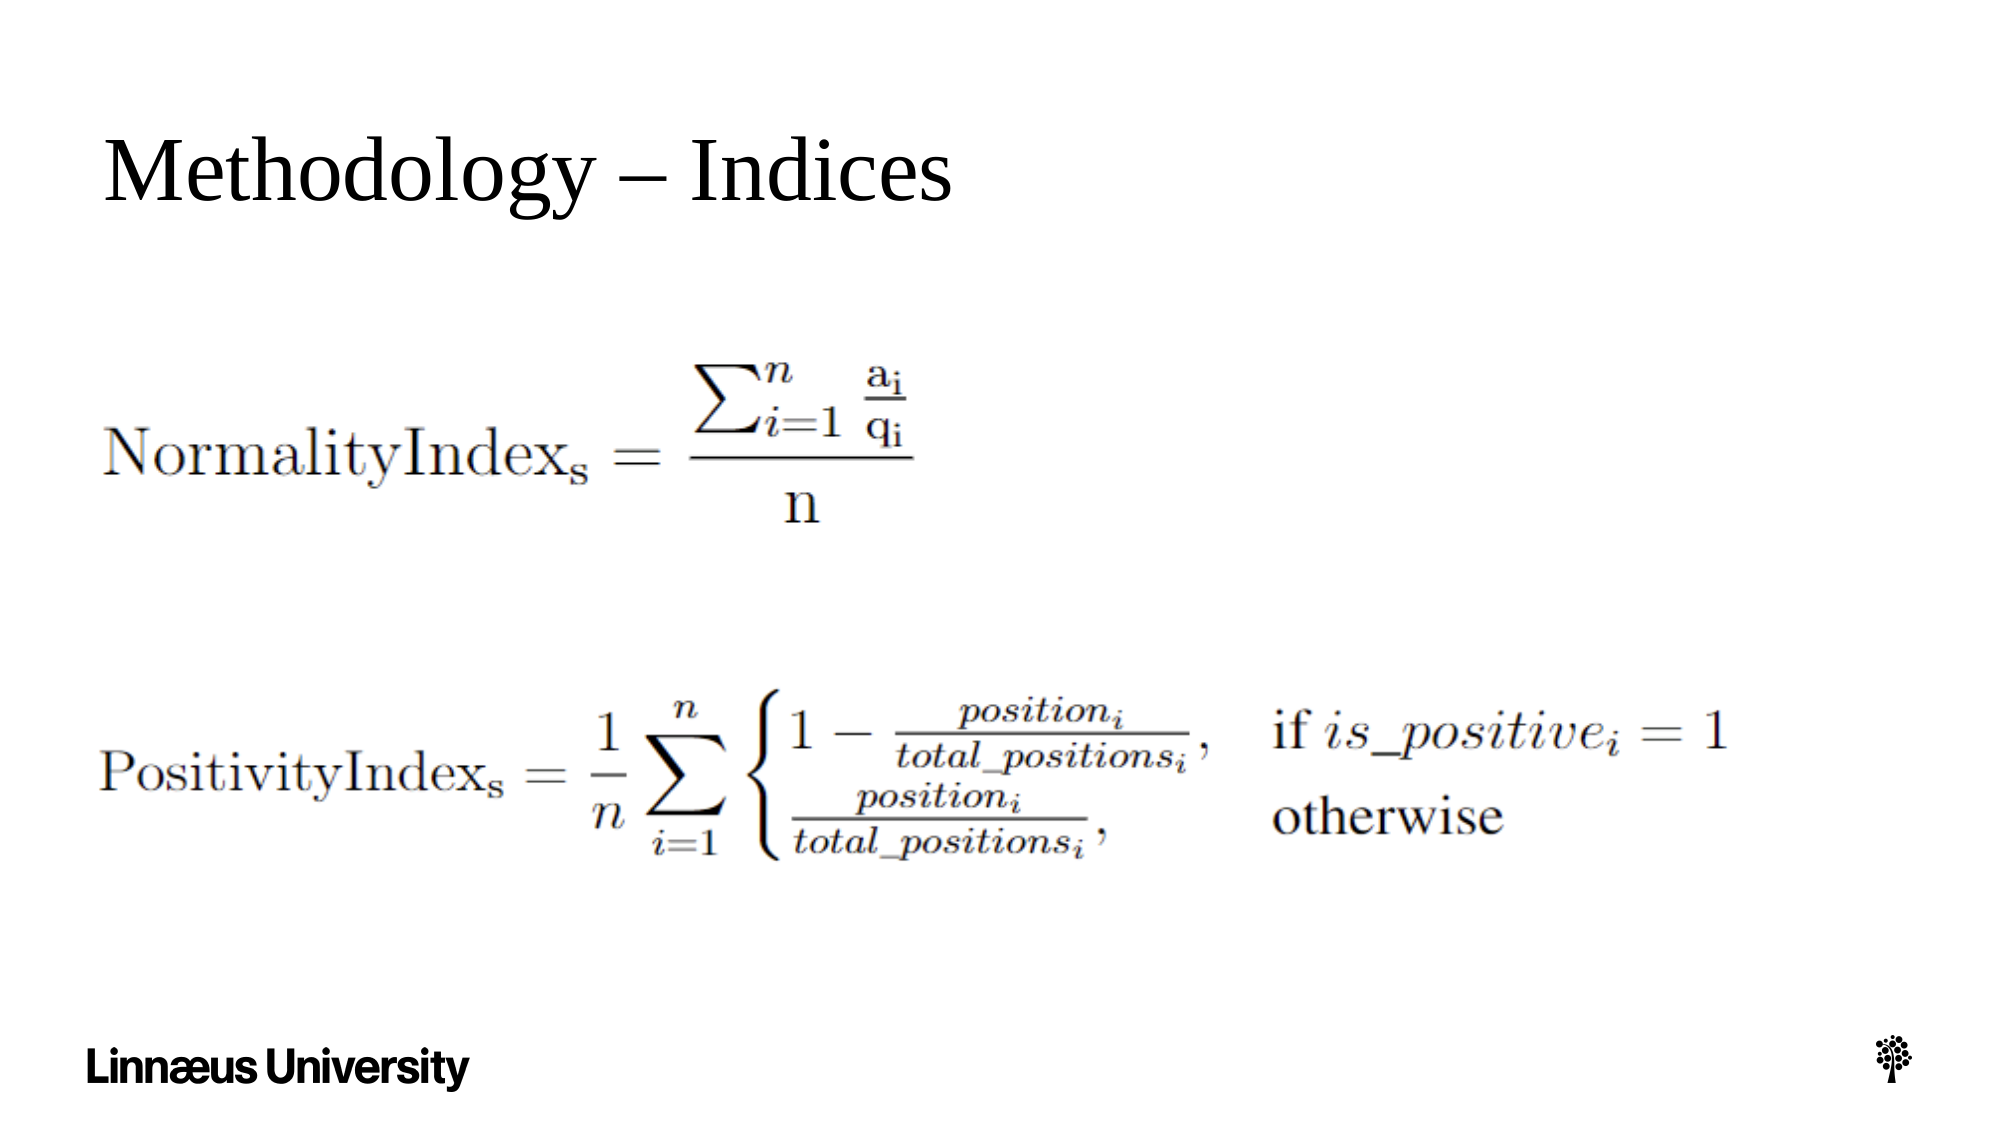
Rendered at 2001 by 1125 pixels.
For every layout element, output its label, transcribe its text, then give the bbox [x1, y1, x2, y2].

title Methodology – Indices [88, 59, 1912, 284]
picture [85, 1047, 472, 1092]
picture [1876, 1035, 1912, 1083]
picture [88, 339, 925, 543]
picture [88, 665, 1749, 883]
